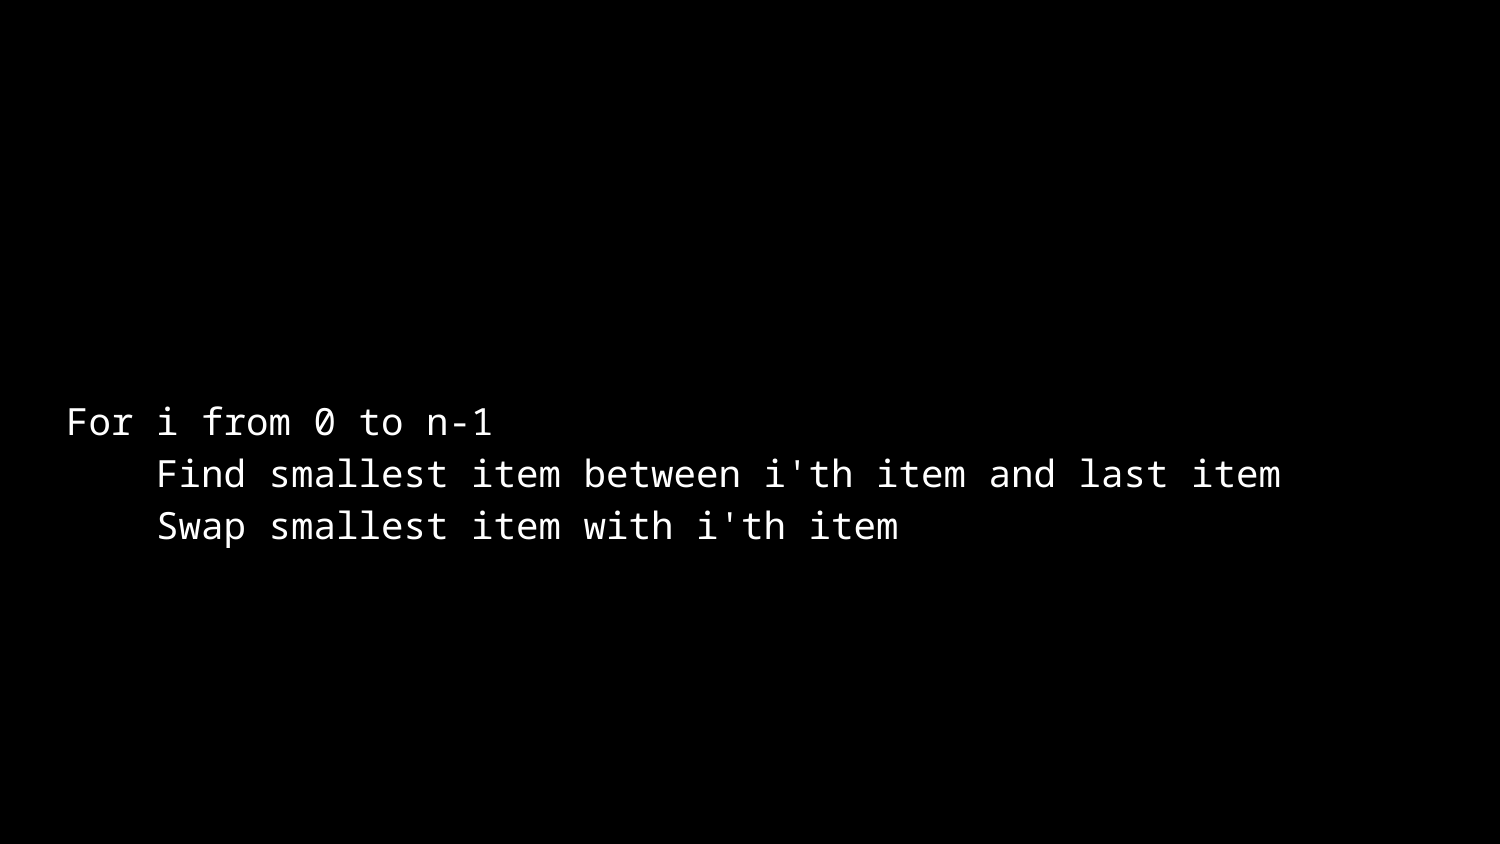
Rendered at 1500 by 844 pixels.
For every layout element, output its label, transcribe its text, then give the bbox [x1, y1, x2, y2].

list For i from 0 to n-1 Find smallest item between i'th item and last item Swap smallest item with i'th item [51, 189, 1449, 750]
